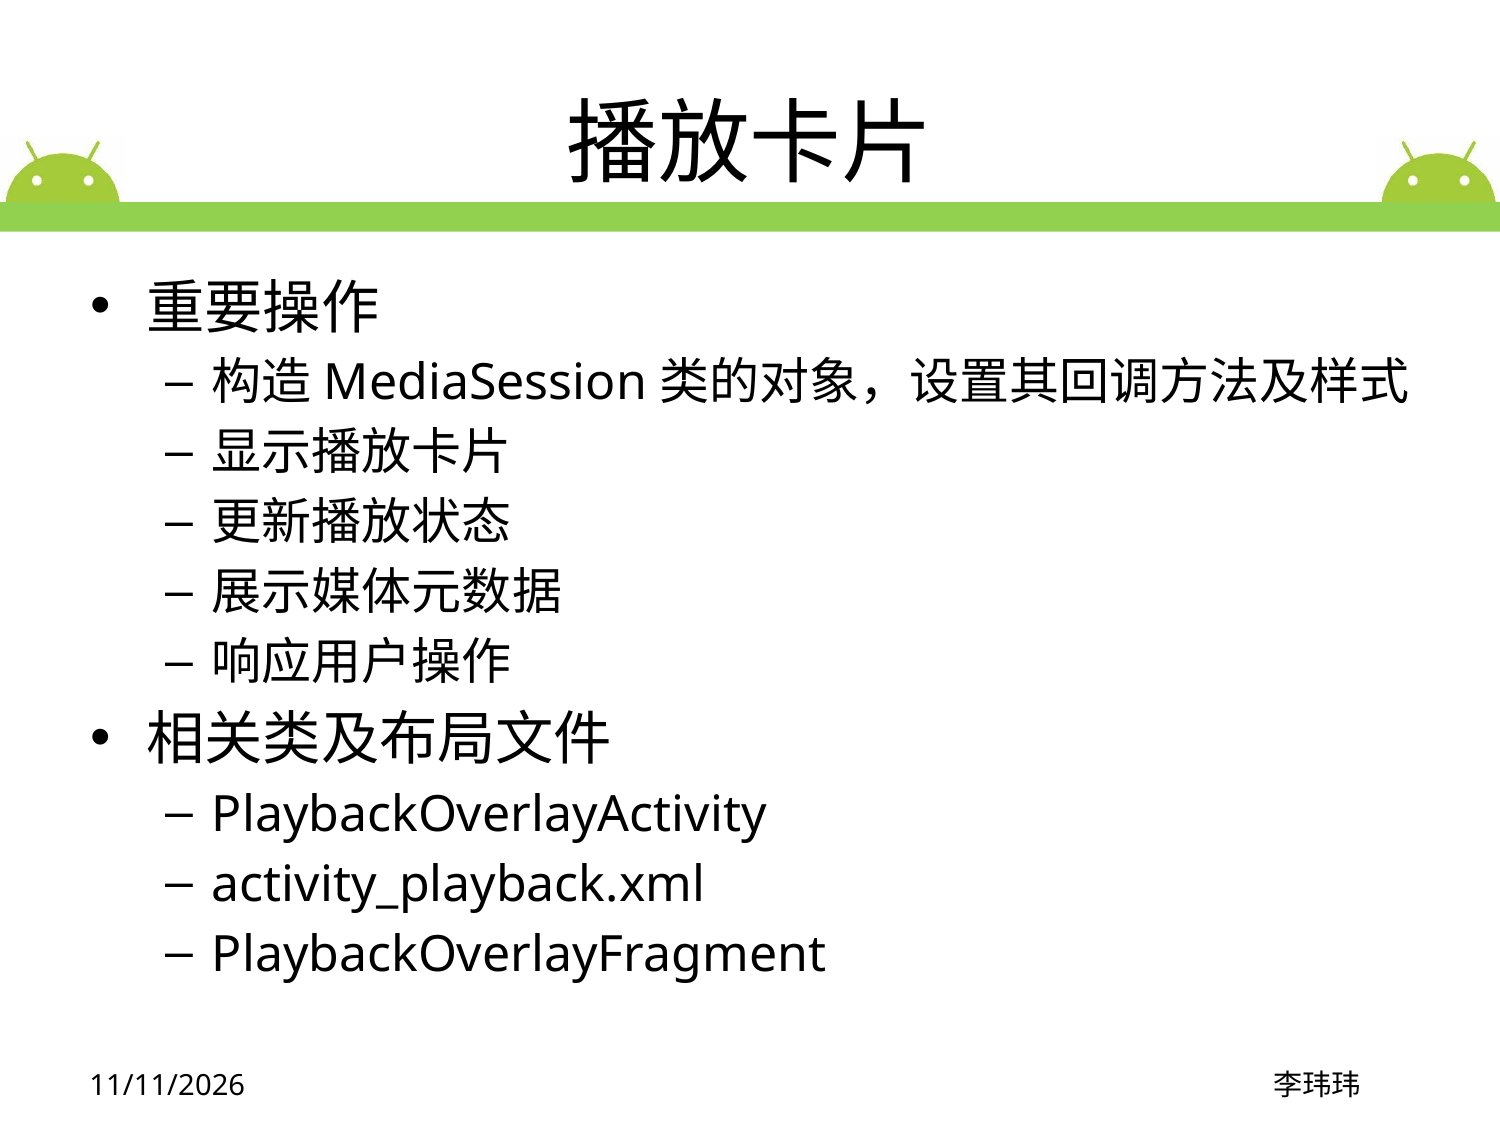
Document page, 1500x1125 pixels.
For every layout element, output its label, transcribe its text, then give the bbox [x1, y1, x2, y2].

title 播放卡片 [75, 45, 1425, 233]
list 重要操作 构造MediaSession类的对象，设置其回调方法及样式 显示播放卡片 更新播放状态 展示媒体元数据 响应用户操作 相关类及布局文件 PlaybackOverlayActivity activity_playback.xml PlaybackOverlayFragment [75, 262, 1425, 1083]
picture [1425, 137, 1500, 202]
picture [0, 137, 75, 202]
